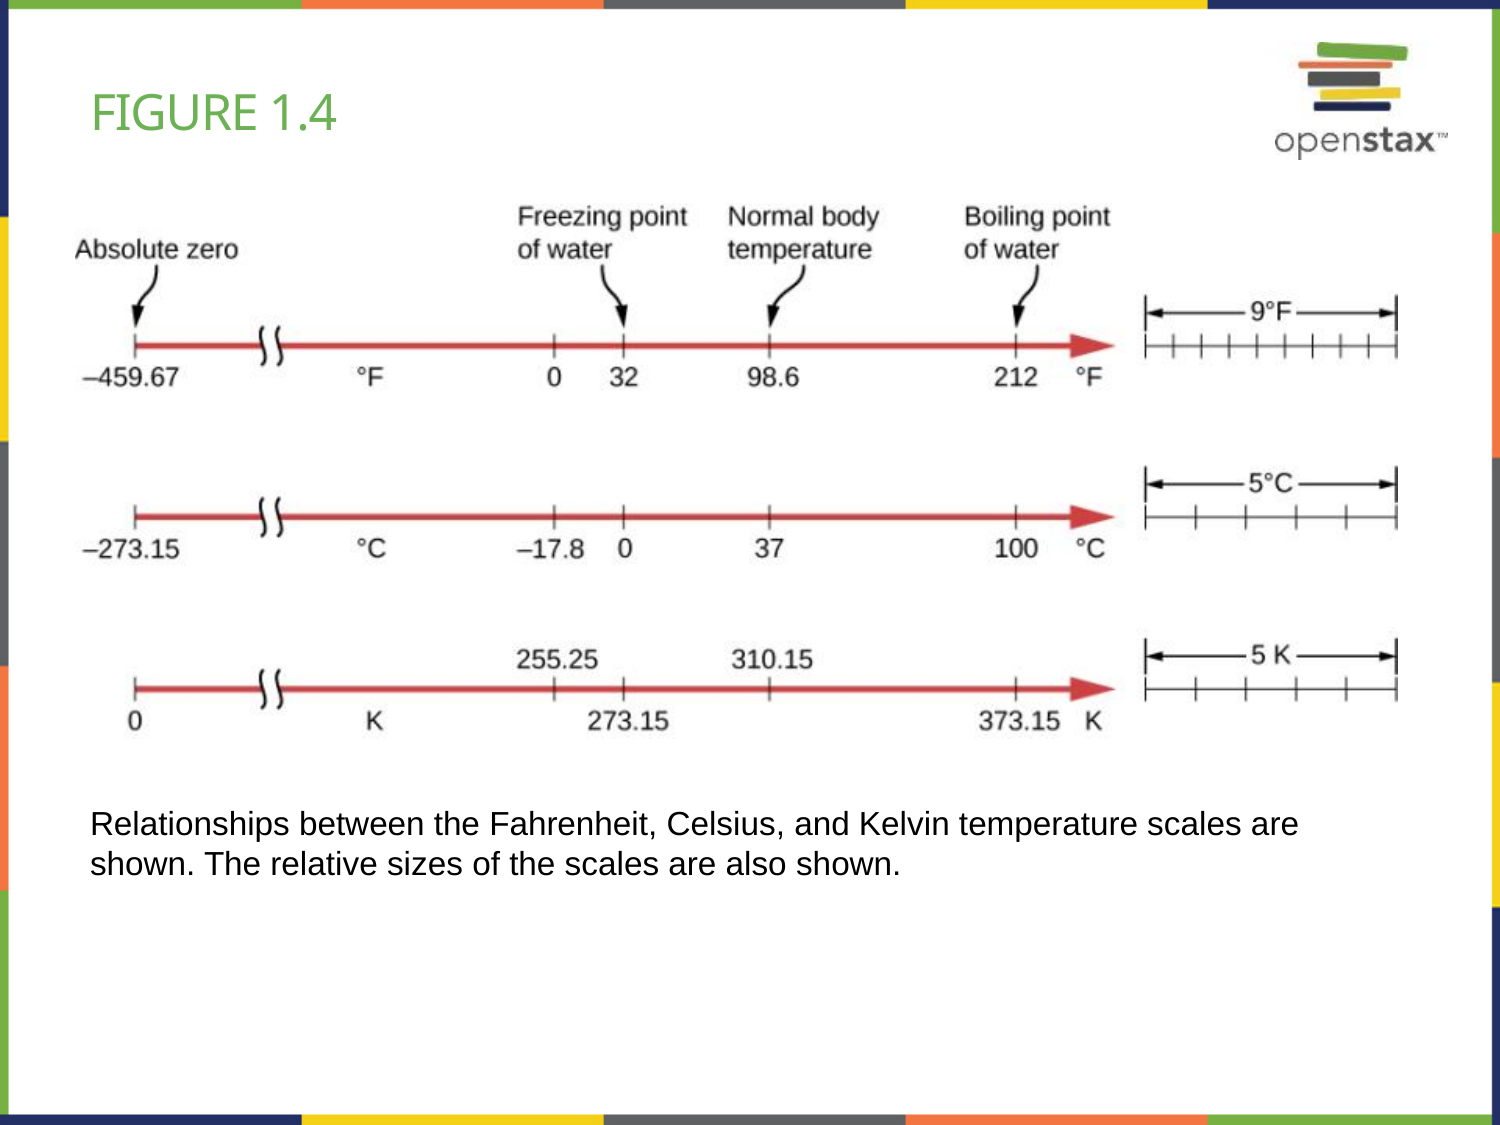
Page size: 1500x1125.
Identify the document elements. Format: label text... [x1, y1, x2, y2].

title Figure 1.4 [75, 39, 1275, 148]
picture [0, 0, 1500, 1125]
list Relationships between the Fahrenheit, Celsius, and Kelvin temperature scales are shown. The relative sizes of the scales are also shown. [75, 794, 1398, 986]
